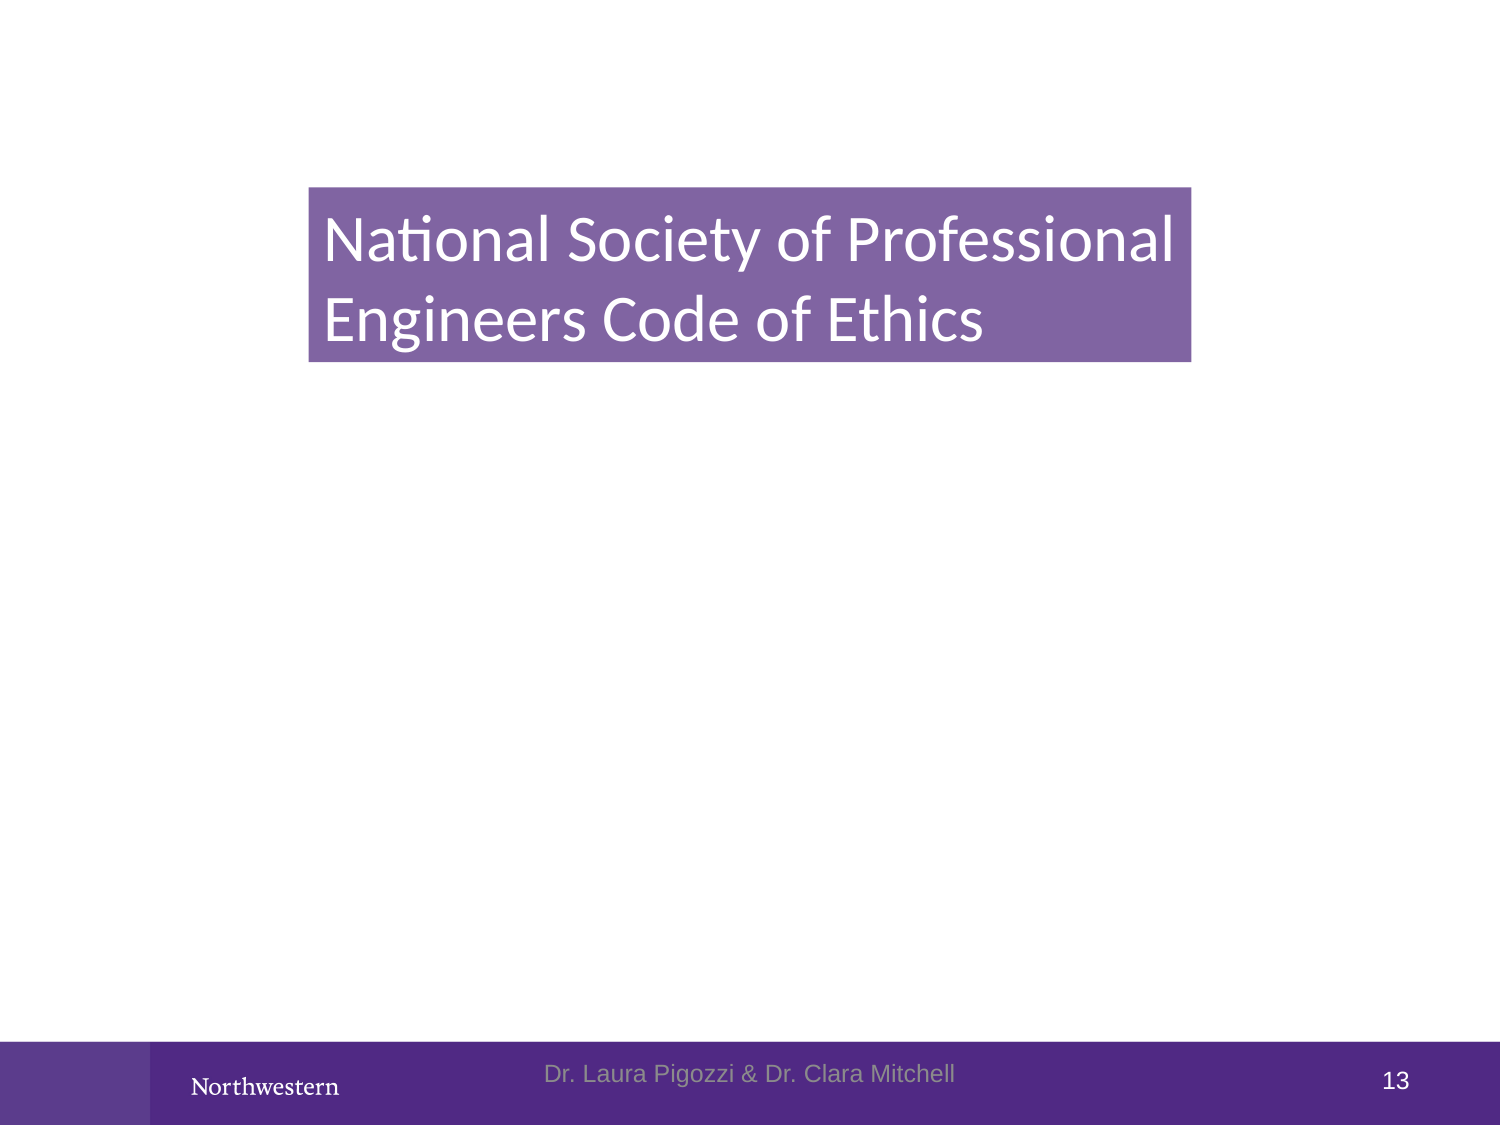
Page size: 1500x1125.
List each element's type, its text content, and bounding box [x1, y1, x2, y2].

footer Dr. Laura Pigozzi & Dr. Clara Mitchell [512, 1042, 988, 1103]
slide_number 13 [1074, 1042, 1425, 1103]
text_box National Society of Professional Engineers Code of Ethics [308, 187, 1192, 363]
picture [0, 0, 1500, 1125]
